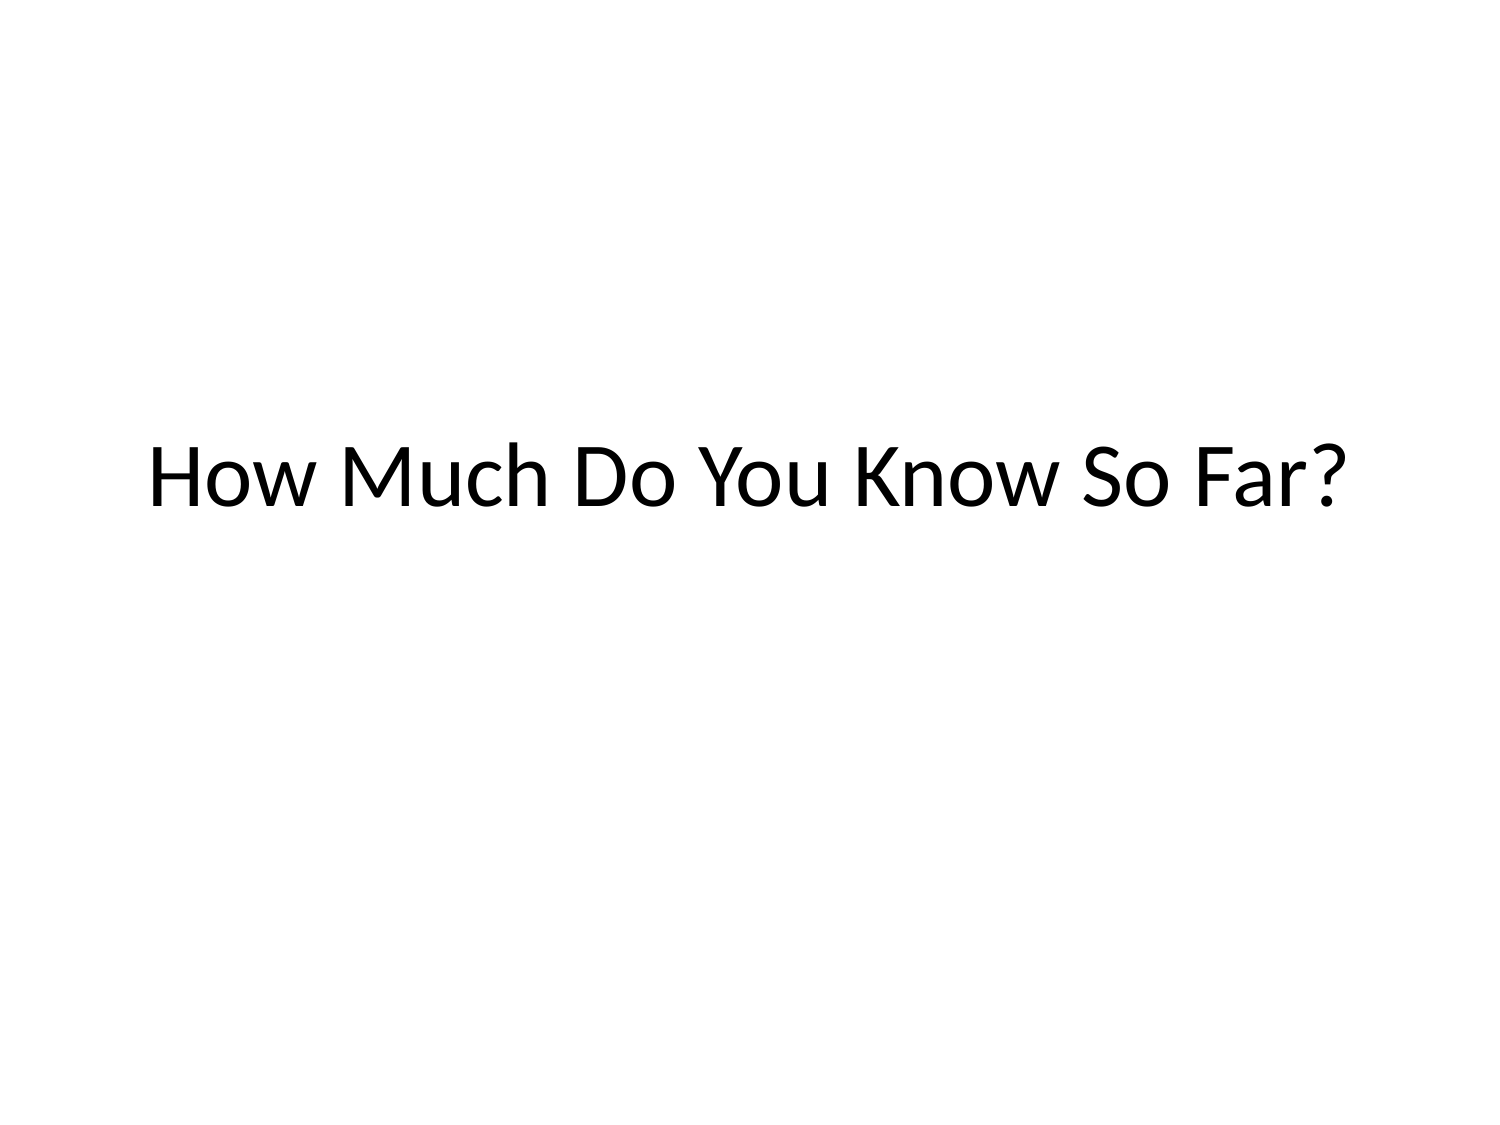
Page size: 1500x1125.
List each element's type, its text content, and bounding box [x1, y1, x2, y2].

title How Much Do You Know So Far? [112, 349, 1388, 591]
